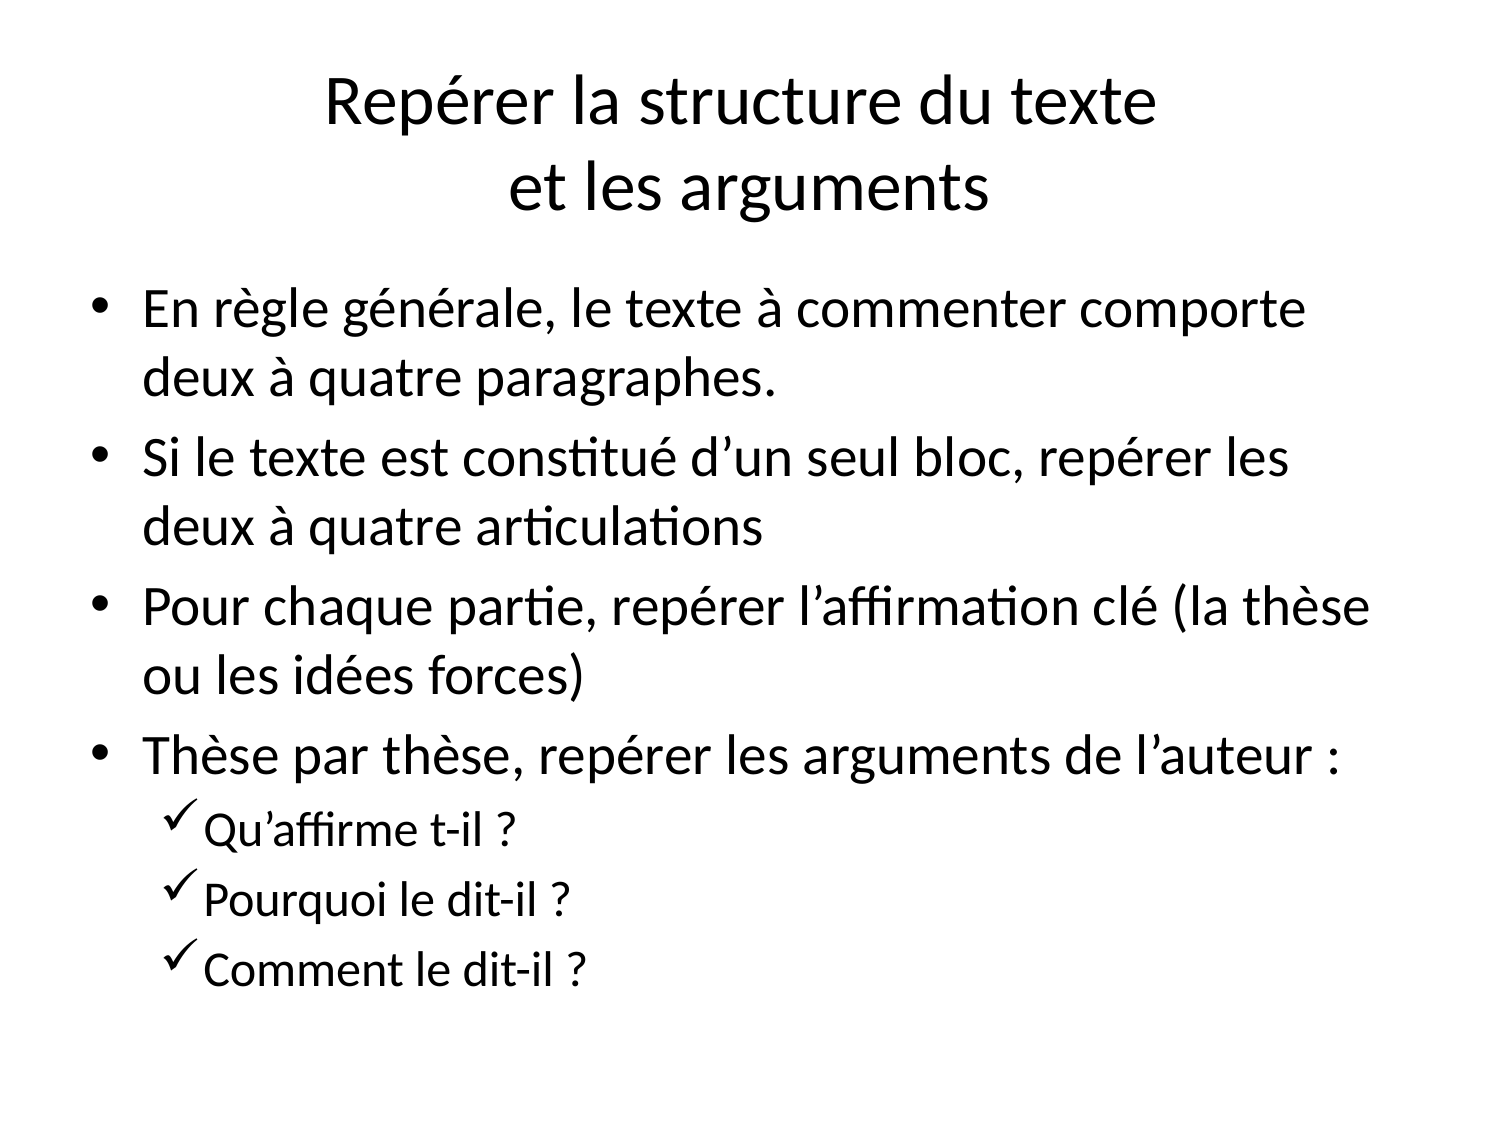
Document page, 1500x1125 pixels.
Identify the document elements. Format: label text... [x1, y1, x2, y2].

title Repérer la structure du texte et les arguments [75, 45, 1425, 233]
list En règle générale, le texte à commenter comporte deux à quatre paragraphes. Si le texte est constitué d’un seul bloc, repérer les deux à quatre articulations Pour chaque partie, repérer l’affirmation clé (la thèse ou les idées forces) Thèse par thèse, repérer les arguments de l’auteur : Qu’affirme t-il ? Pourquoi le dit-il ? Comment le dit-il ? [75, 262, 1425, 1005]
